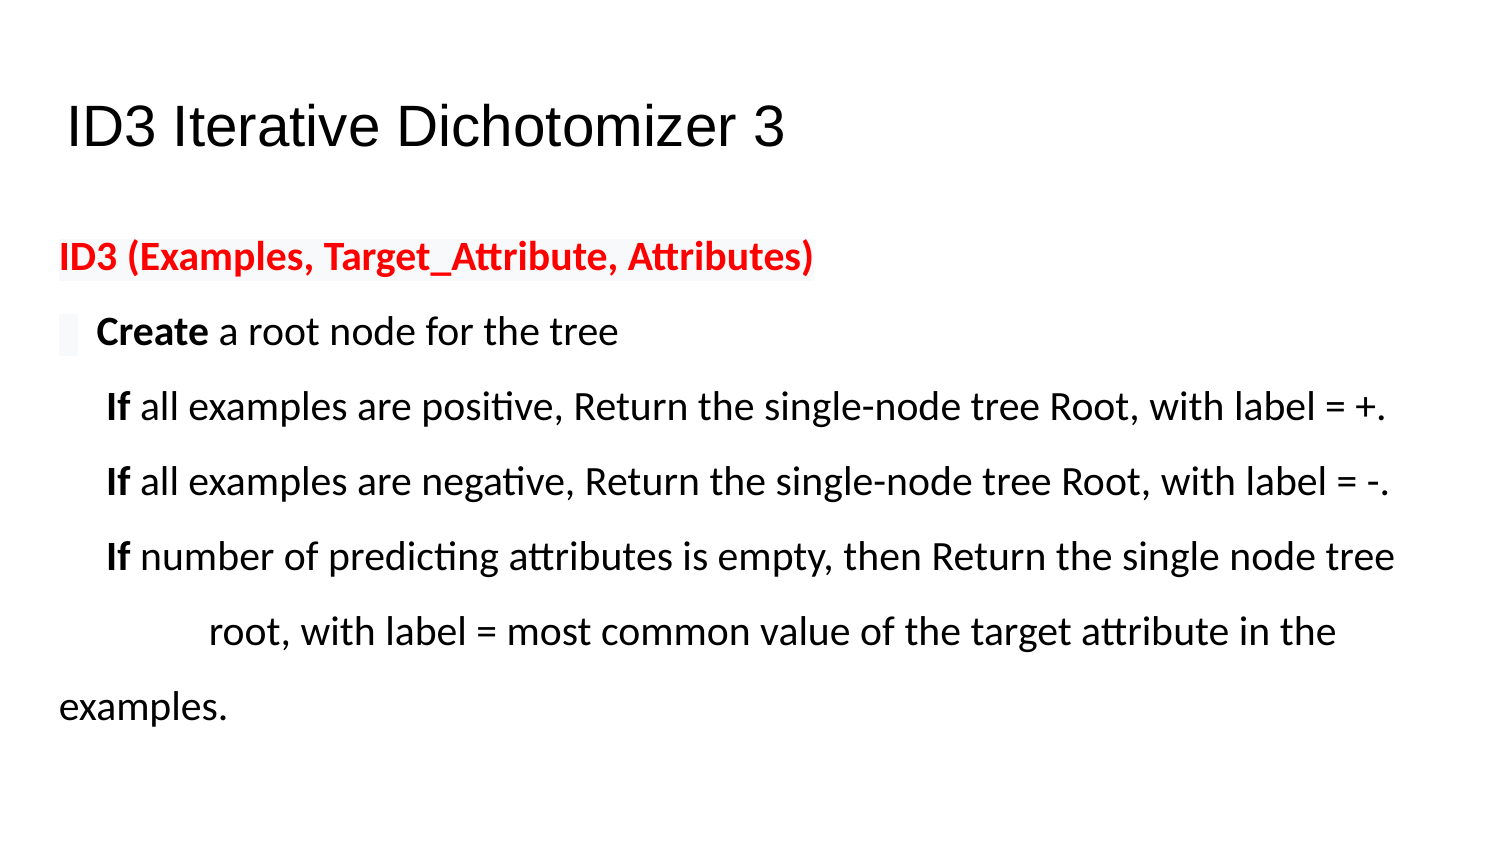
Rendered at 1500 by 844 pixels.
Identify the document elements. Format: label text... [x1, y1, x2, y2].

title ID3 Iterative Dichotomizer 3 [51, 72, 1449, 167]
list ID3 (Examples, Target_Attribute, Attributes) Create a root node for the tree If all examples are positive, Return the single-node tree Root, with label = +. If all examples are negative, Return the single-node tree Root, with label = -. If number of predicting attributes is empty, then Return the single node tree root, with label = most common value of the target attribute in the examples. [20, 189, 1482, 750]
